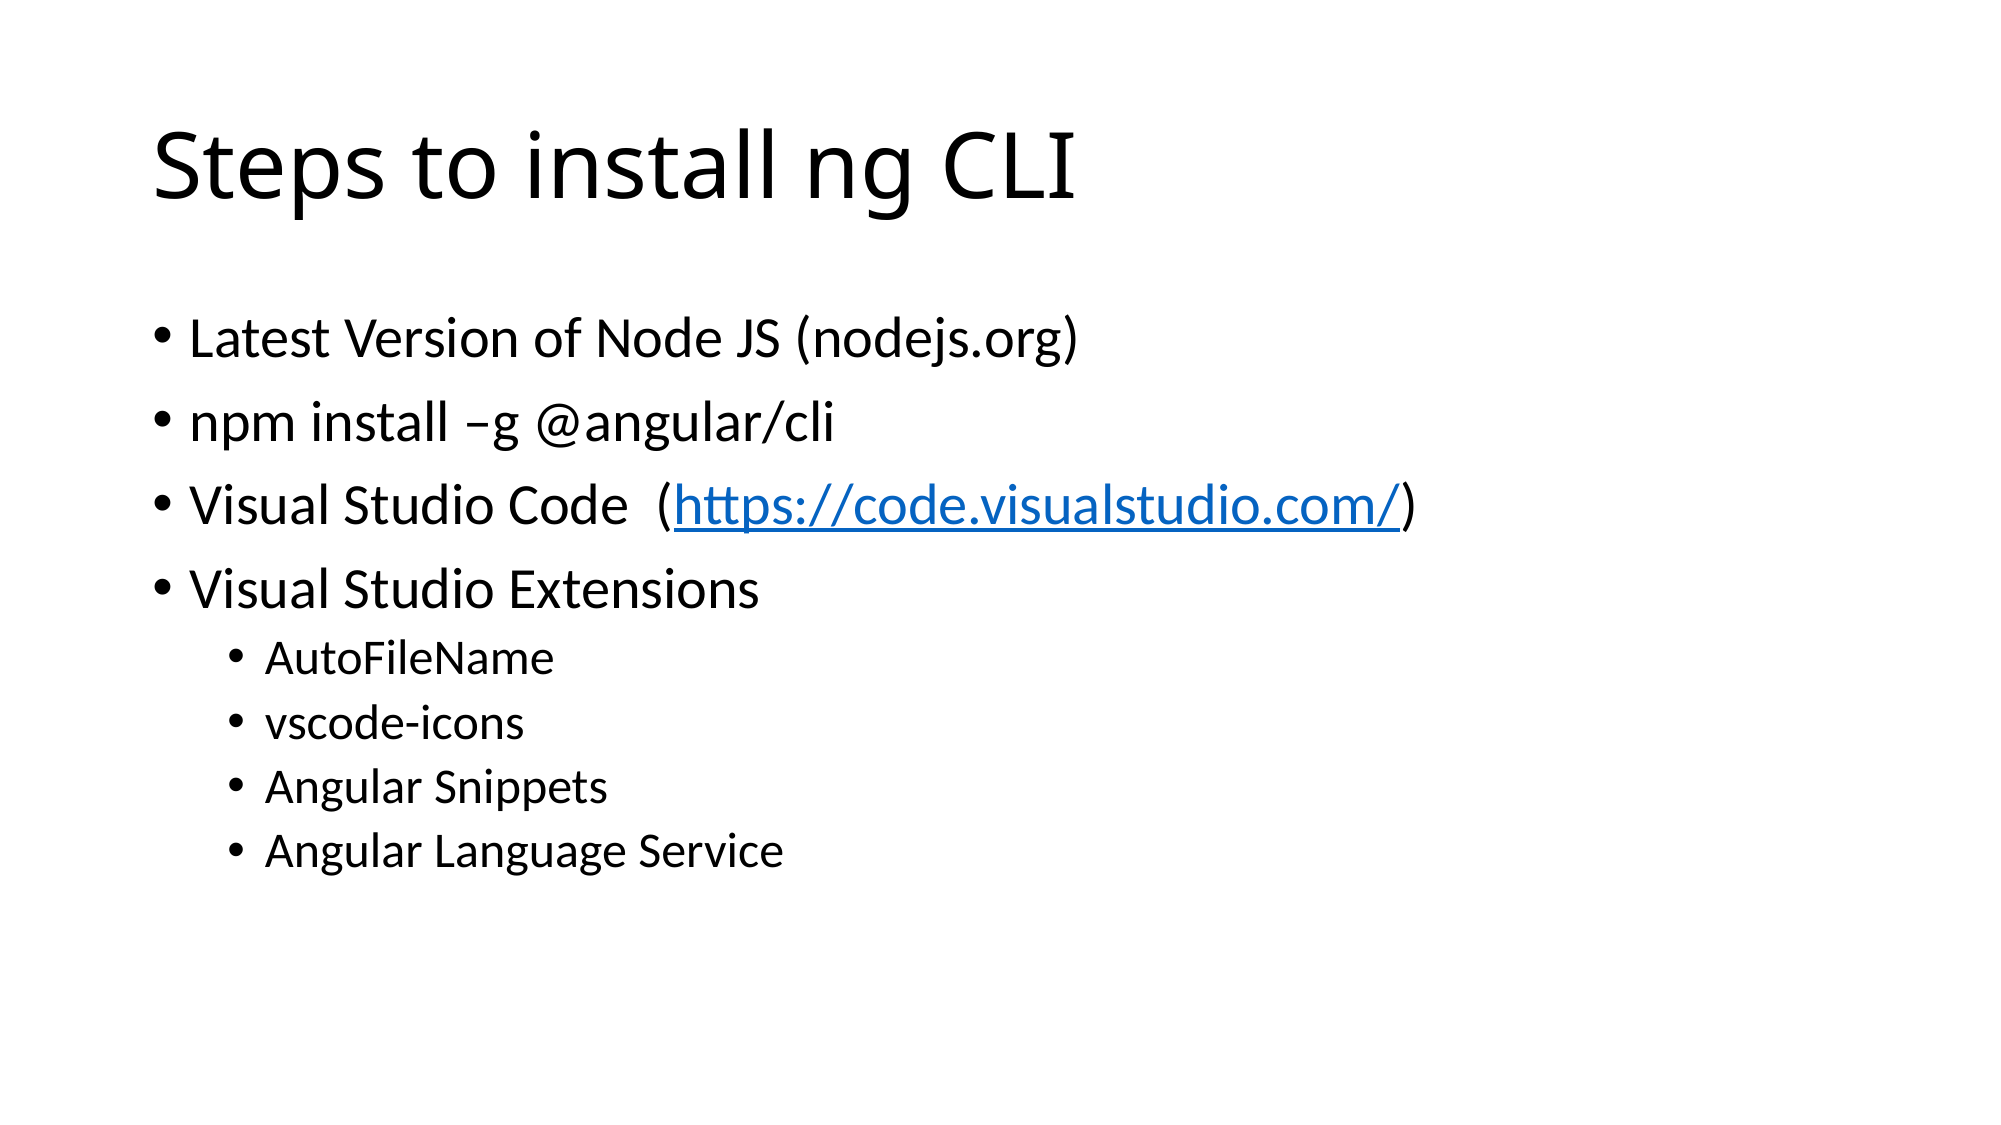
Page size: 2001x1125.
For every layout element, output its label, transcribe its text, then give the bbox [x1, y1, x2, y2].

list Latest Version of Node JS (nodejs.org) npm install –g @angular/cli Visual Studio Code (https://code.visualstudio.com/) Visual Studio Extensions AutoFileName vscode-icons Angular Snippets Angular Language Service [137, 299, 1863, 1014]
title Steps to install ng CLI [137, 59, 1863, 278]
